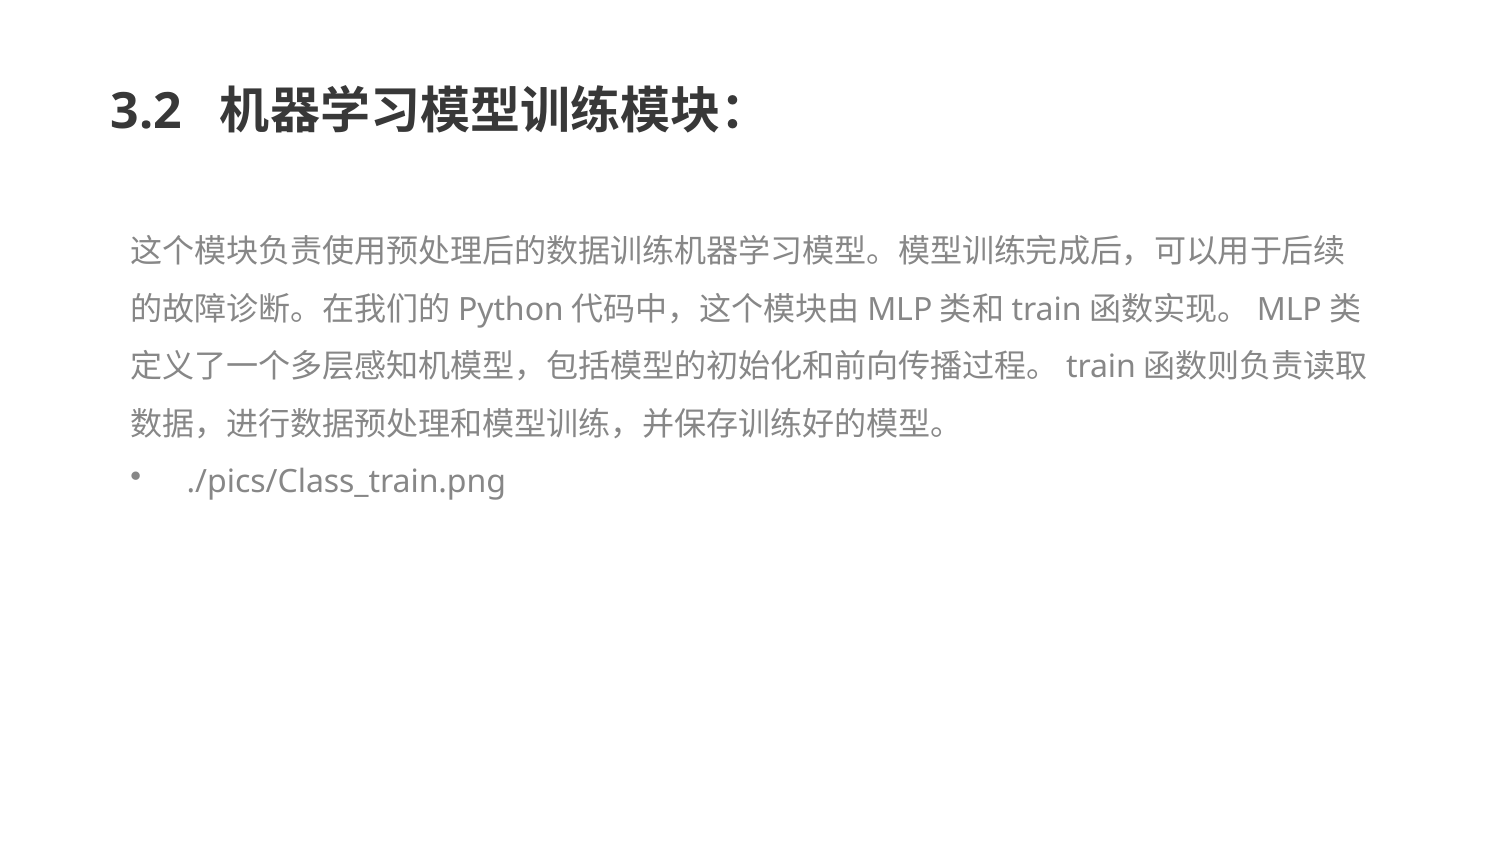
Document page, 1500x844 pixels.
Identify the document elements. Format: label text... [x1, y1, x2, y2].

text_box 这个模块负责使用预处理后的数据训练机器学习模型。模型训练完成后，可以用于后续的故障诊断。在我们的Python代码中，这个模块由MLP类和train函数实现。MLP类定义了一个多层感知机模型，包括模型的初始化和前向传播过程。train函数则负责读取数据，进行数据预处理和模型训练，并保存训练好的模型。 ./pics/Class_train.png [115, 203, 1384, 600]
text_box 3.2 机器学习模型训练模块： [96, 63, 1425, 154]
